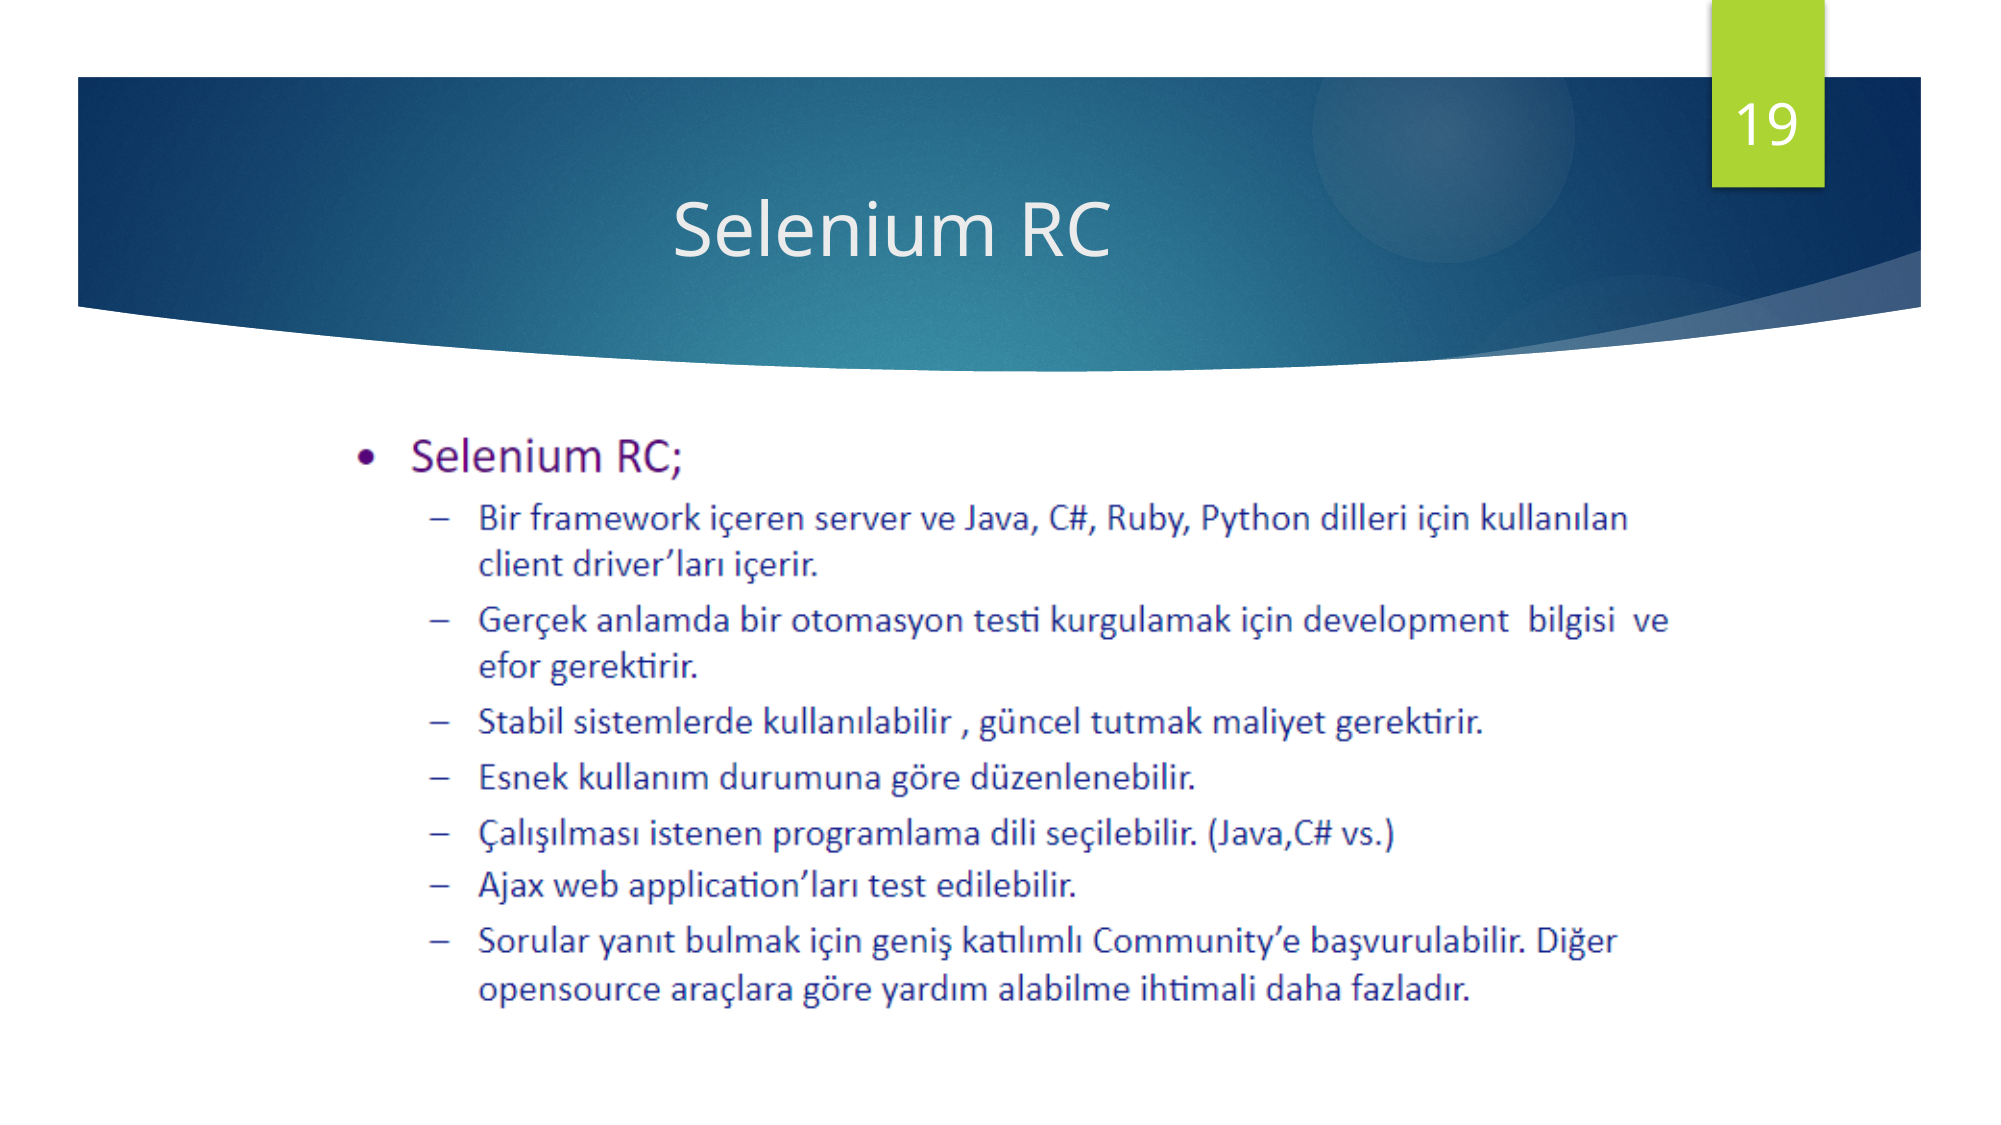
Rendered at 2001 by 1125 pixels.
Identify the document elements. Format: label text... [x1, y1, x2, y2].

title Selenium RC [657, 168, 1223, 285]
picture [318, 392, 1699, 1074]
slide_number 19 [1698, 48, 1836, 175]
